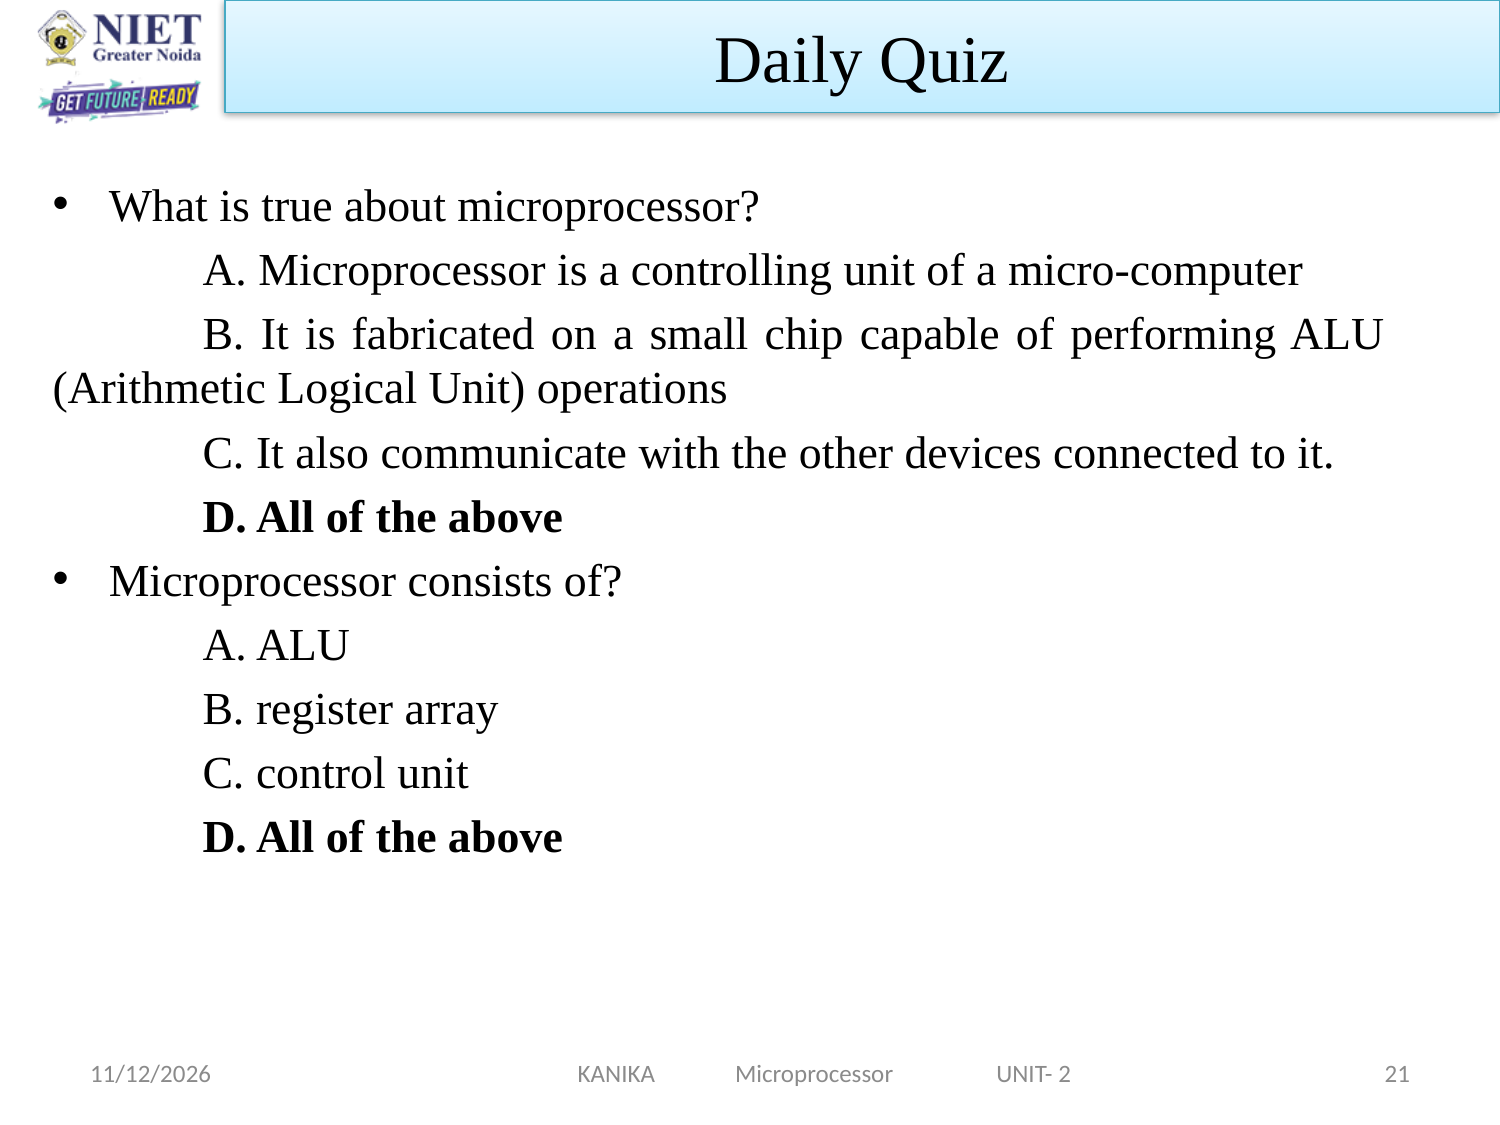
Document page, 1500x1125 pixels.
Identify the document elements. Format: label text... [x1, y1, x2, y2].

list What is true about microprocessor? A. Microprocessor is a controlling unit of a micro-computer B. It is fabricated on a small chip capable of performing ALU (Arithmetic Logical Unit) operations C. It also communicate with the other devices connected to it. D. All of the above Microprocessor consists of? A. ALU B. register array C. control unit D. All of the above [37, 167, 1475, 1023]
footer KANIKA Microprocessor UNIT- 2 [425, 1042, 1074, 1103]
text_box Daily Quiz [238, 0, 1500, 113]
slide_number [75, 1042, 425, 1103]
slide_number 21 [1074, 1042, 1425, 1103]
picture [0, 0, 238, 135]
